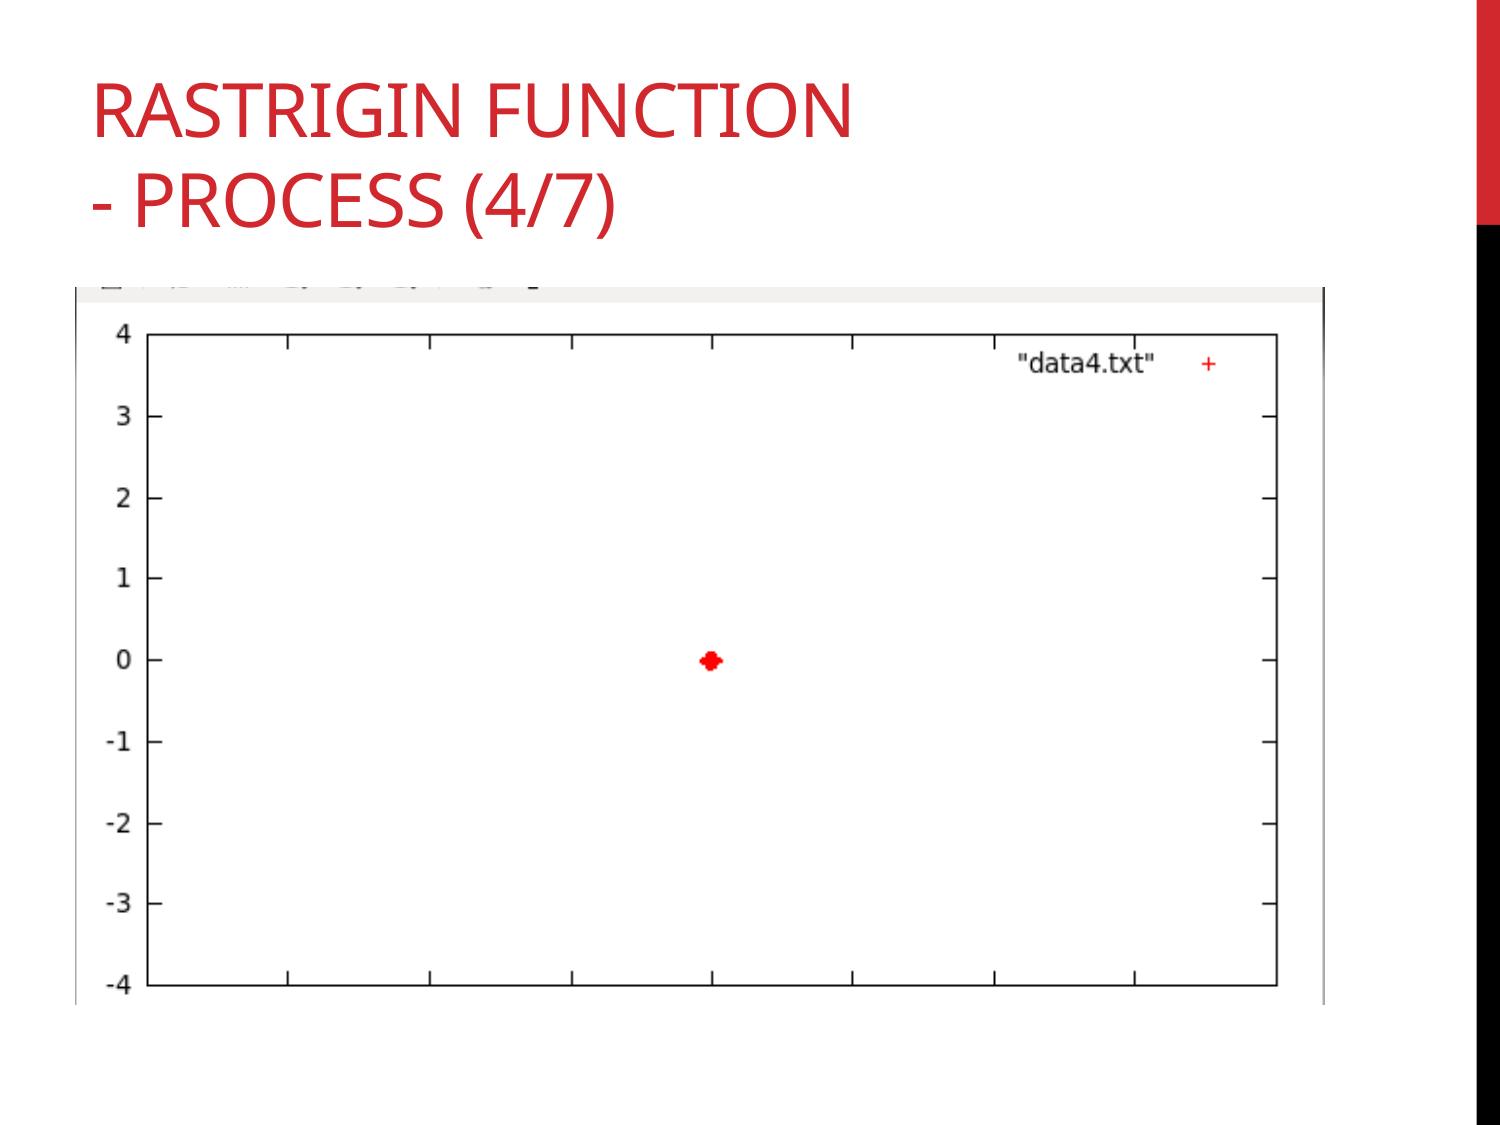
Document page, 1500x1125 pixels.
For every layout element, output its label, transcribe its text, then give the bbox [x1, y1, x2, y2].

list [74, 286, 1326, 1006]
title rastrigin Function - Process (4/7) [75, 25, 1025, 250]
